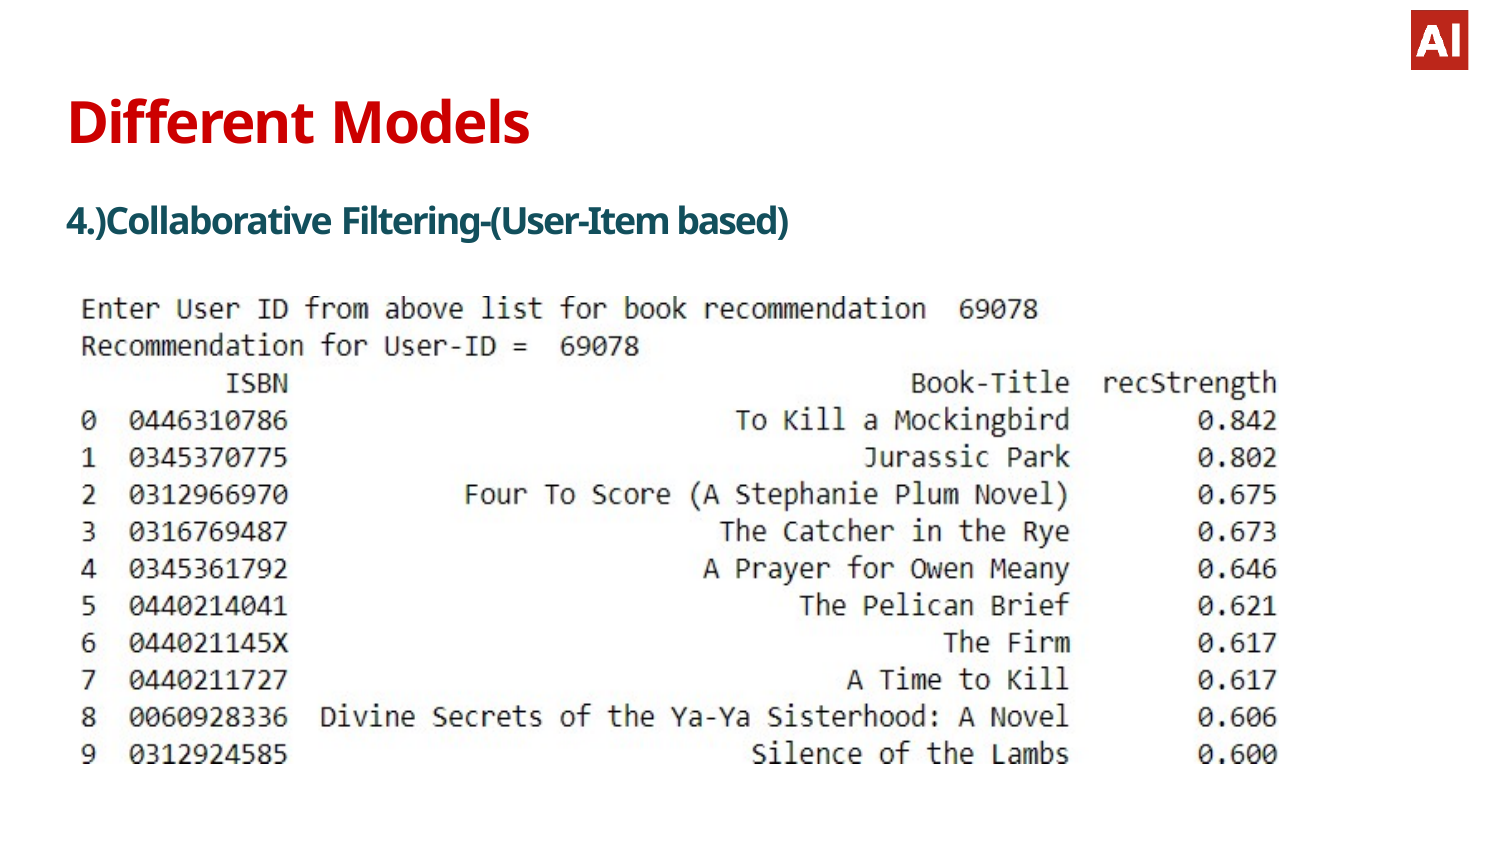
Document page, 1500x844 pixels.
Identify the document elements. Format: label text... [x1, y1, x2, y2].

text_box 4.)Collaborative Filtering-(User-Item based) [64, 195, 922, 243]
text_box [80, 296, 1279, 764]
text_box Different Models [64, 83, 580, 156]
picture [1411, 10, 1469, 70]
